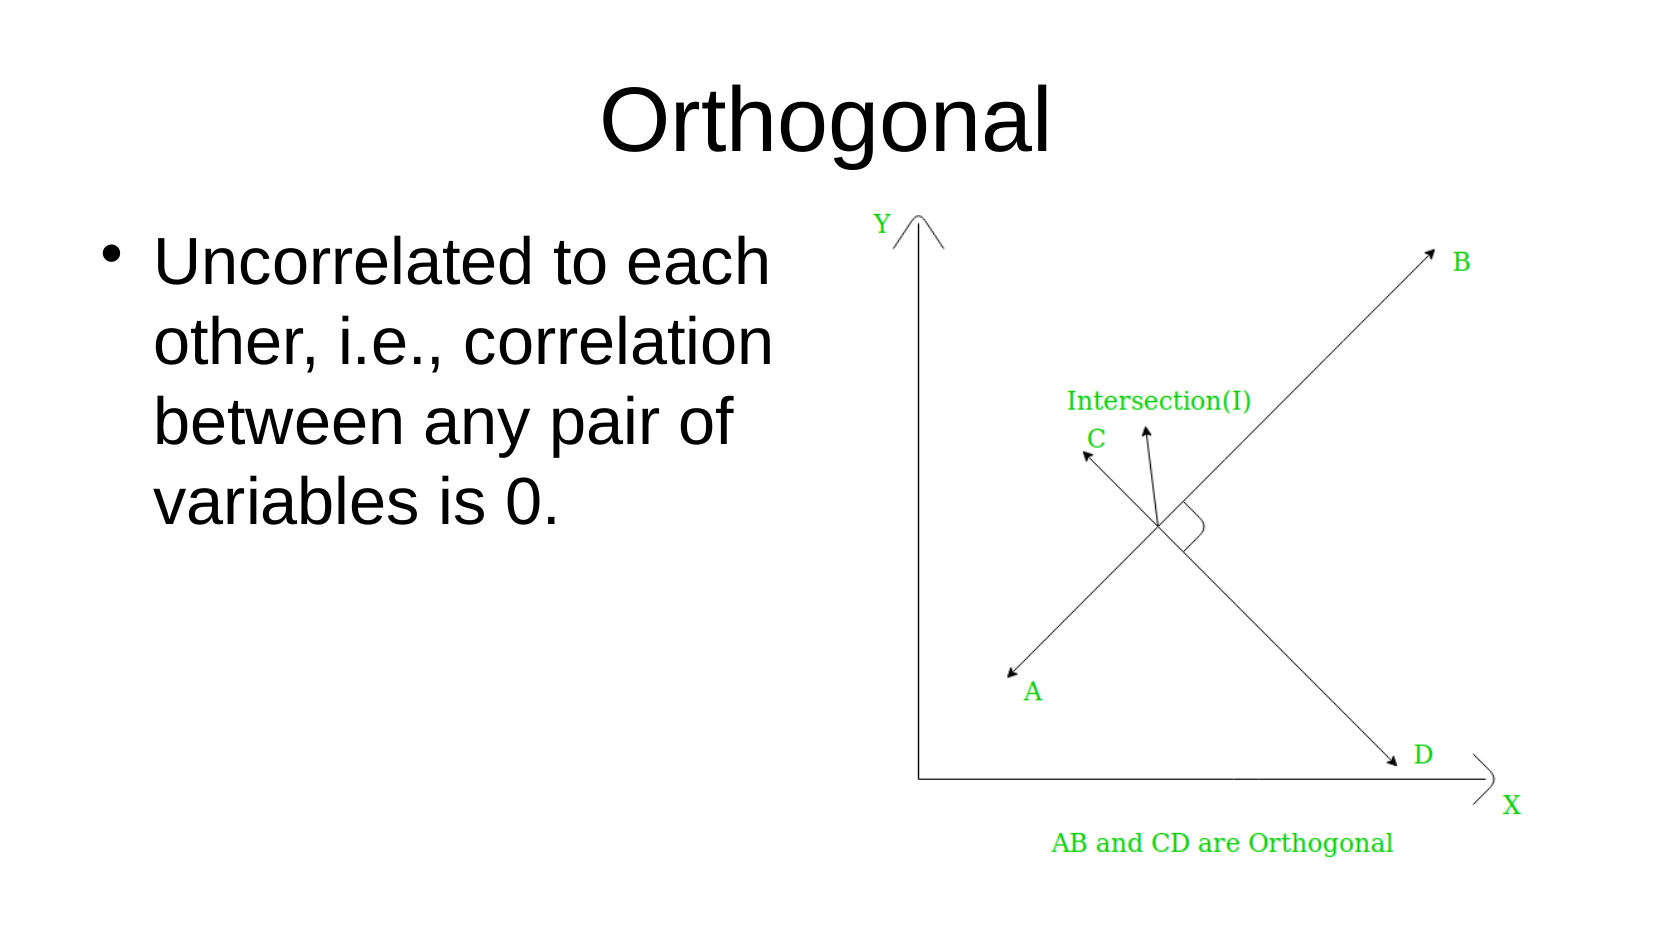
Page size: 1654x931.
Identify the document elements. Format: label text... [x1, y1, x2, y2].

picture [854, 209, 1538, 895]
text_box Orthogonal [82, 59, 1571, 170]
text_box Uncorrelated to each other, i.e., correlation between any pair of variables is 0. [82, 217, 809, 757]
